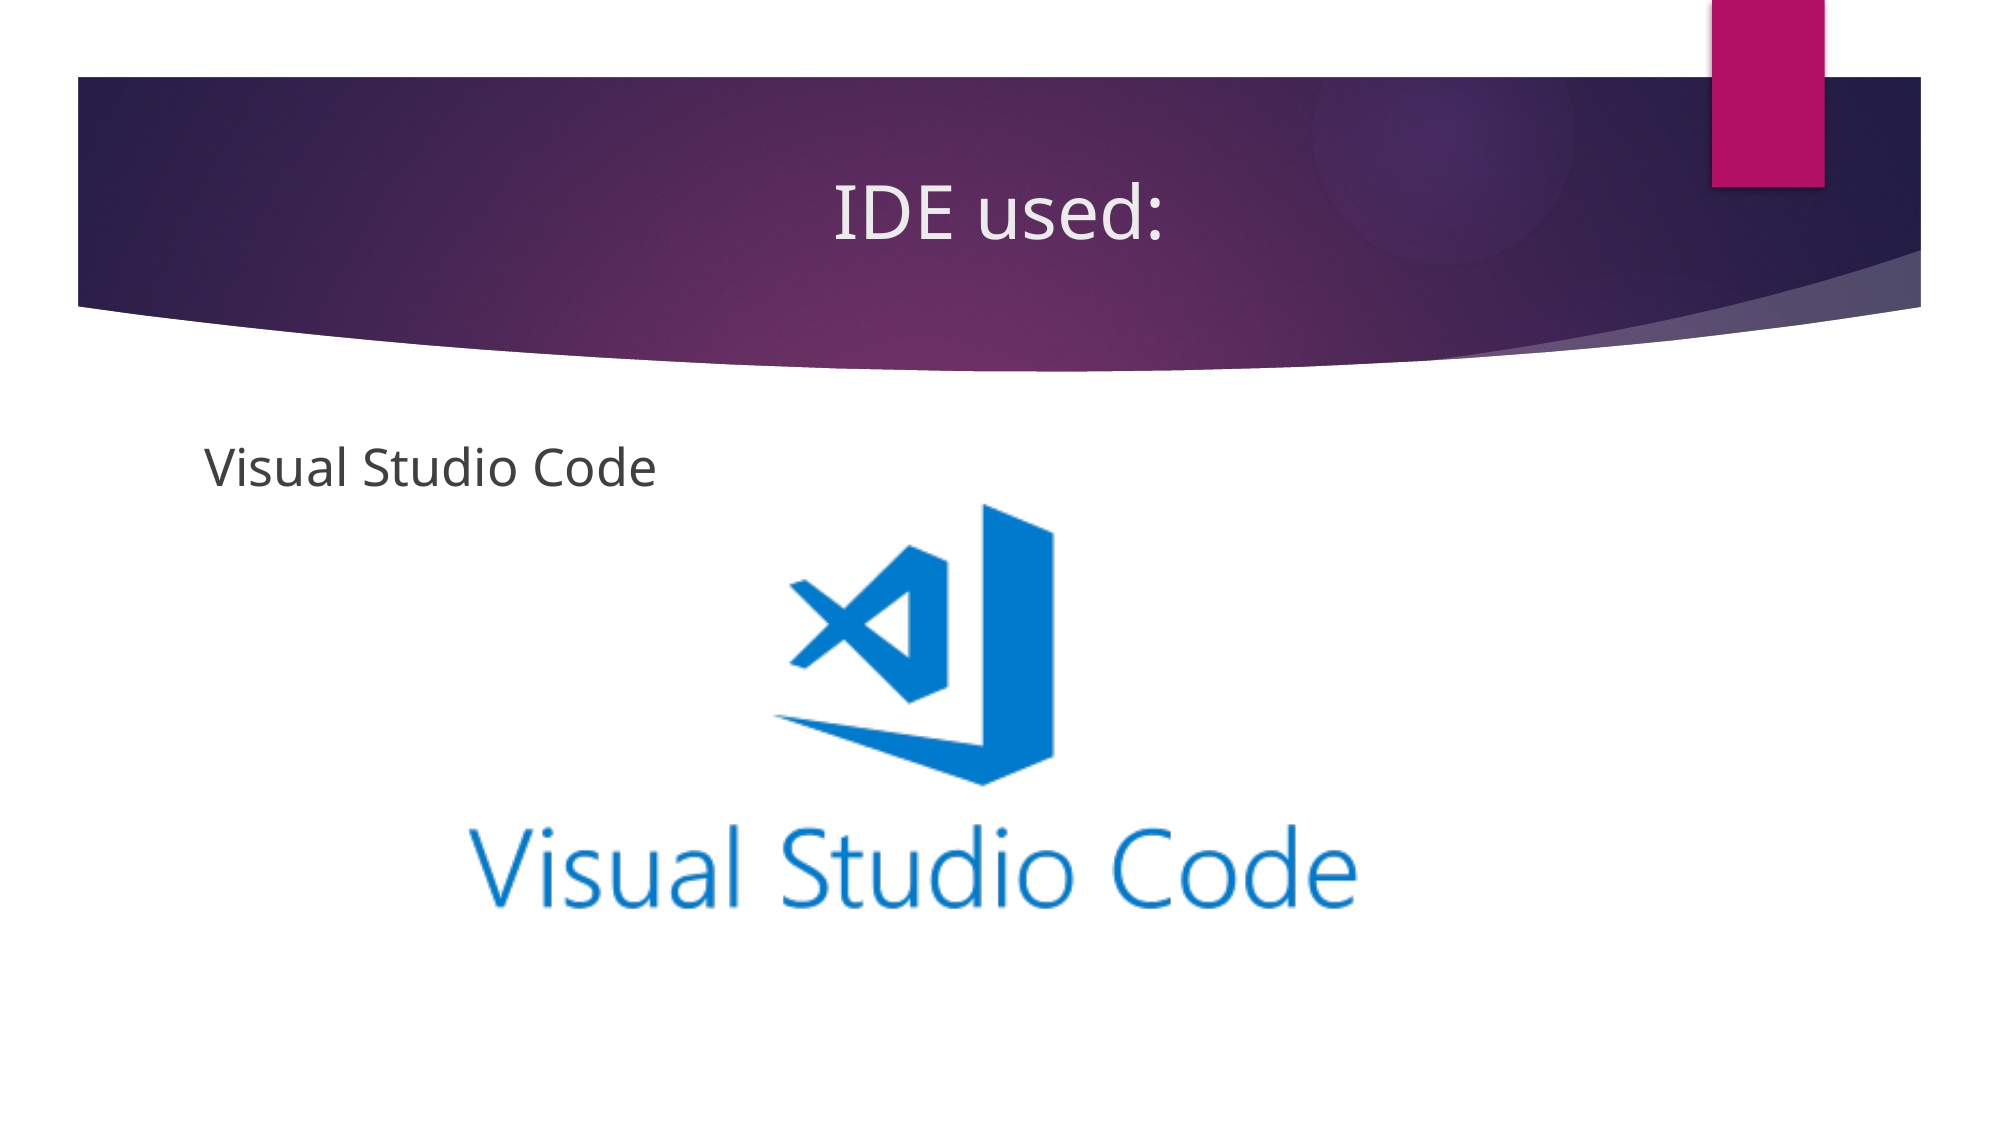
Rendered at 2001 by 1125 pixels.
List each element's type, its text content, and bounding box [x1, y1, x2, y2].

title IDE used: [293, 104, 1707, 314]
list Visual Studio Code [189, 427, 1638, 988]
picture [397, 449, 1430, 966]
